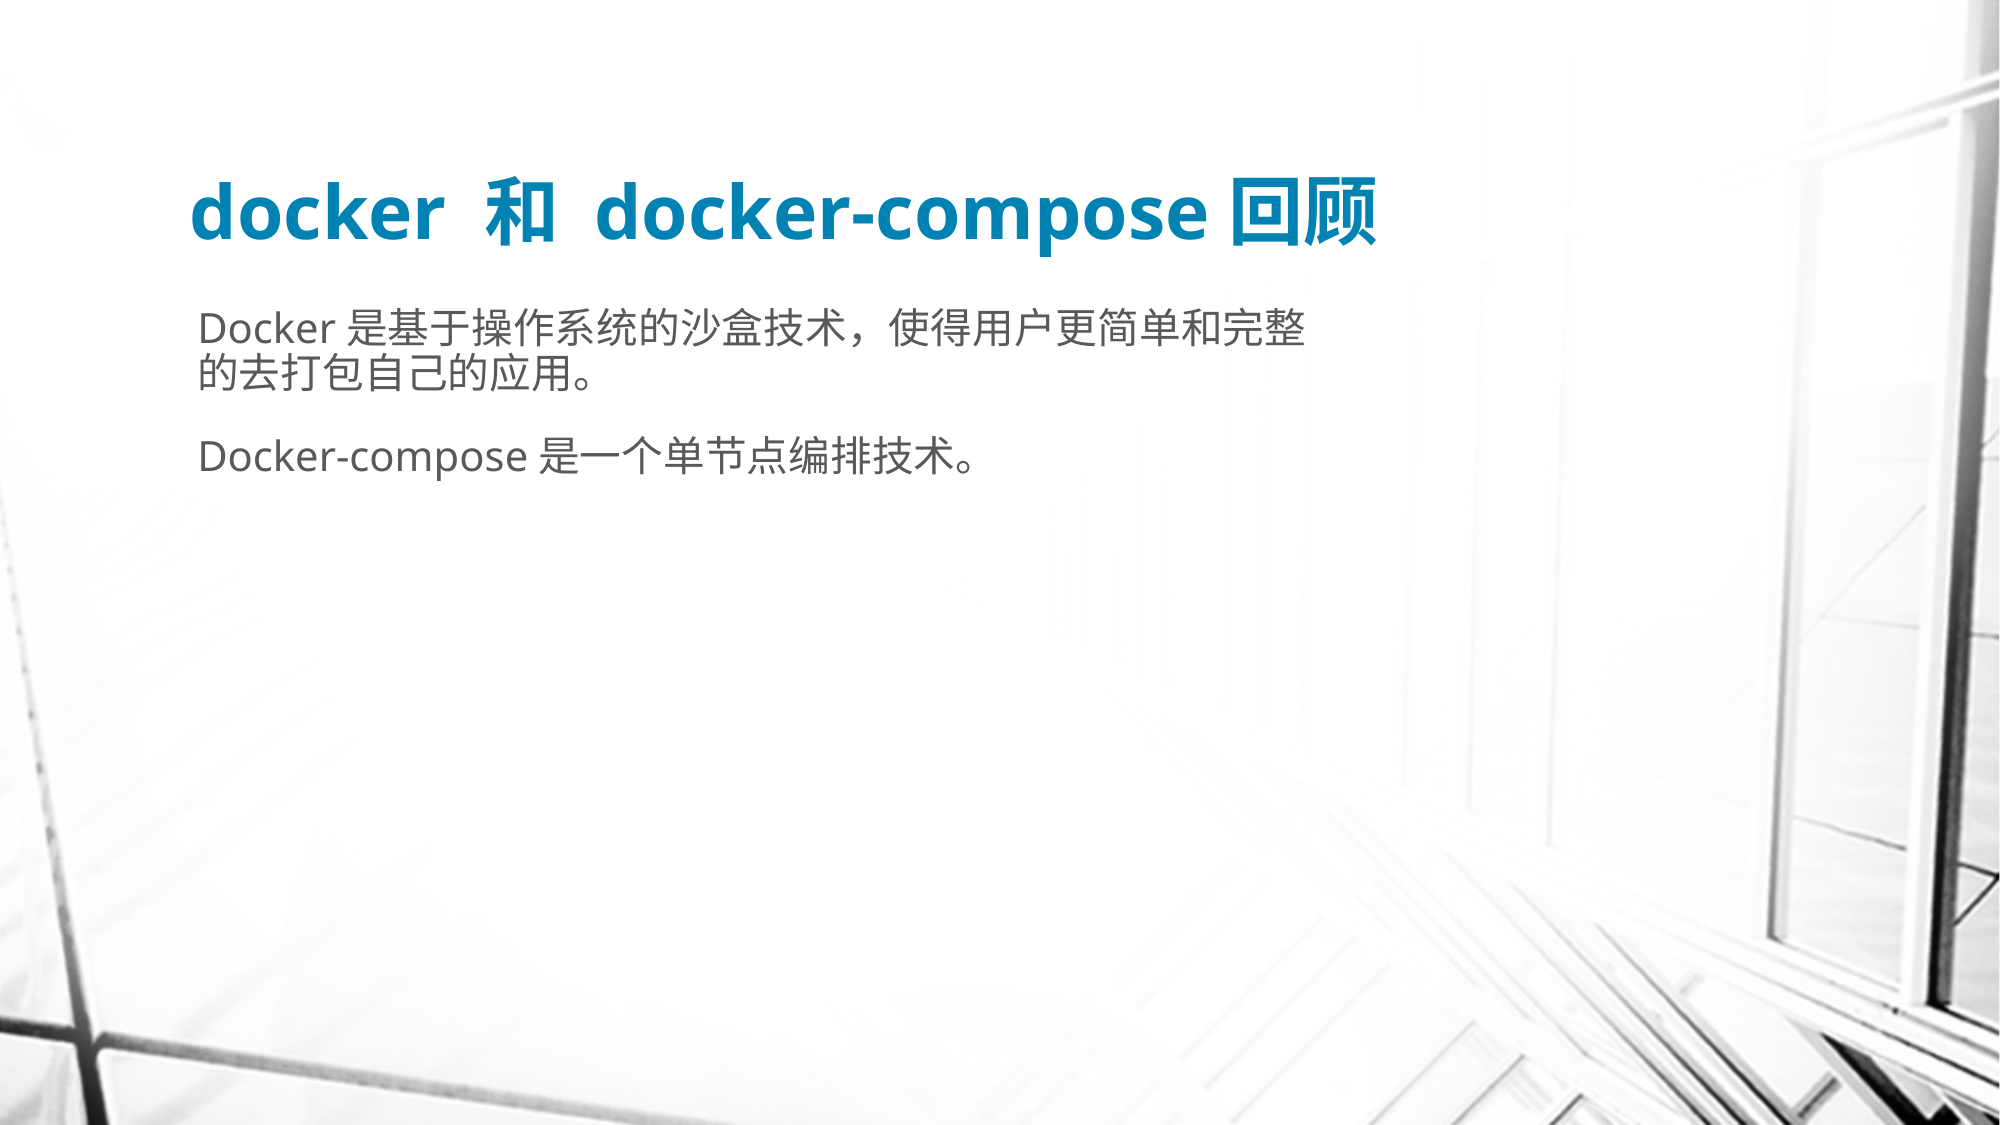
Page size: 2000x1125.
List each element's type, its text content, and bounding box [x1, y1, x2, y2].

picture [0, 0, 2000, 1125]
list Docker是基于操作系统的沙盒技术，使得用户更简单和完整的去打包自己的应用。 Docker-compose是一个单节点编排技术。 [174, 299, 1343, 988]
title docker 和 docker-compose回顾 [174, 87, 1600, 263]
